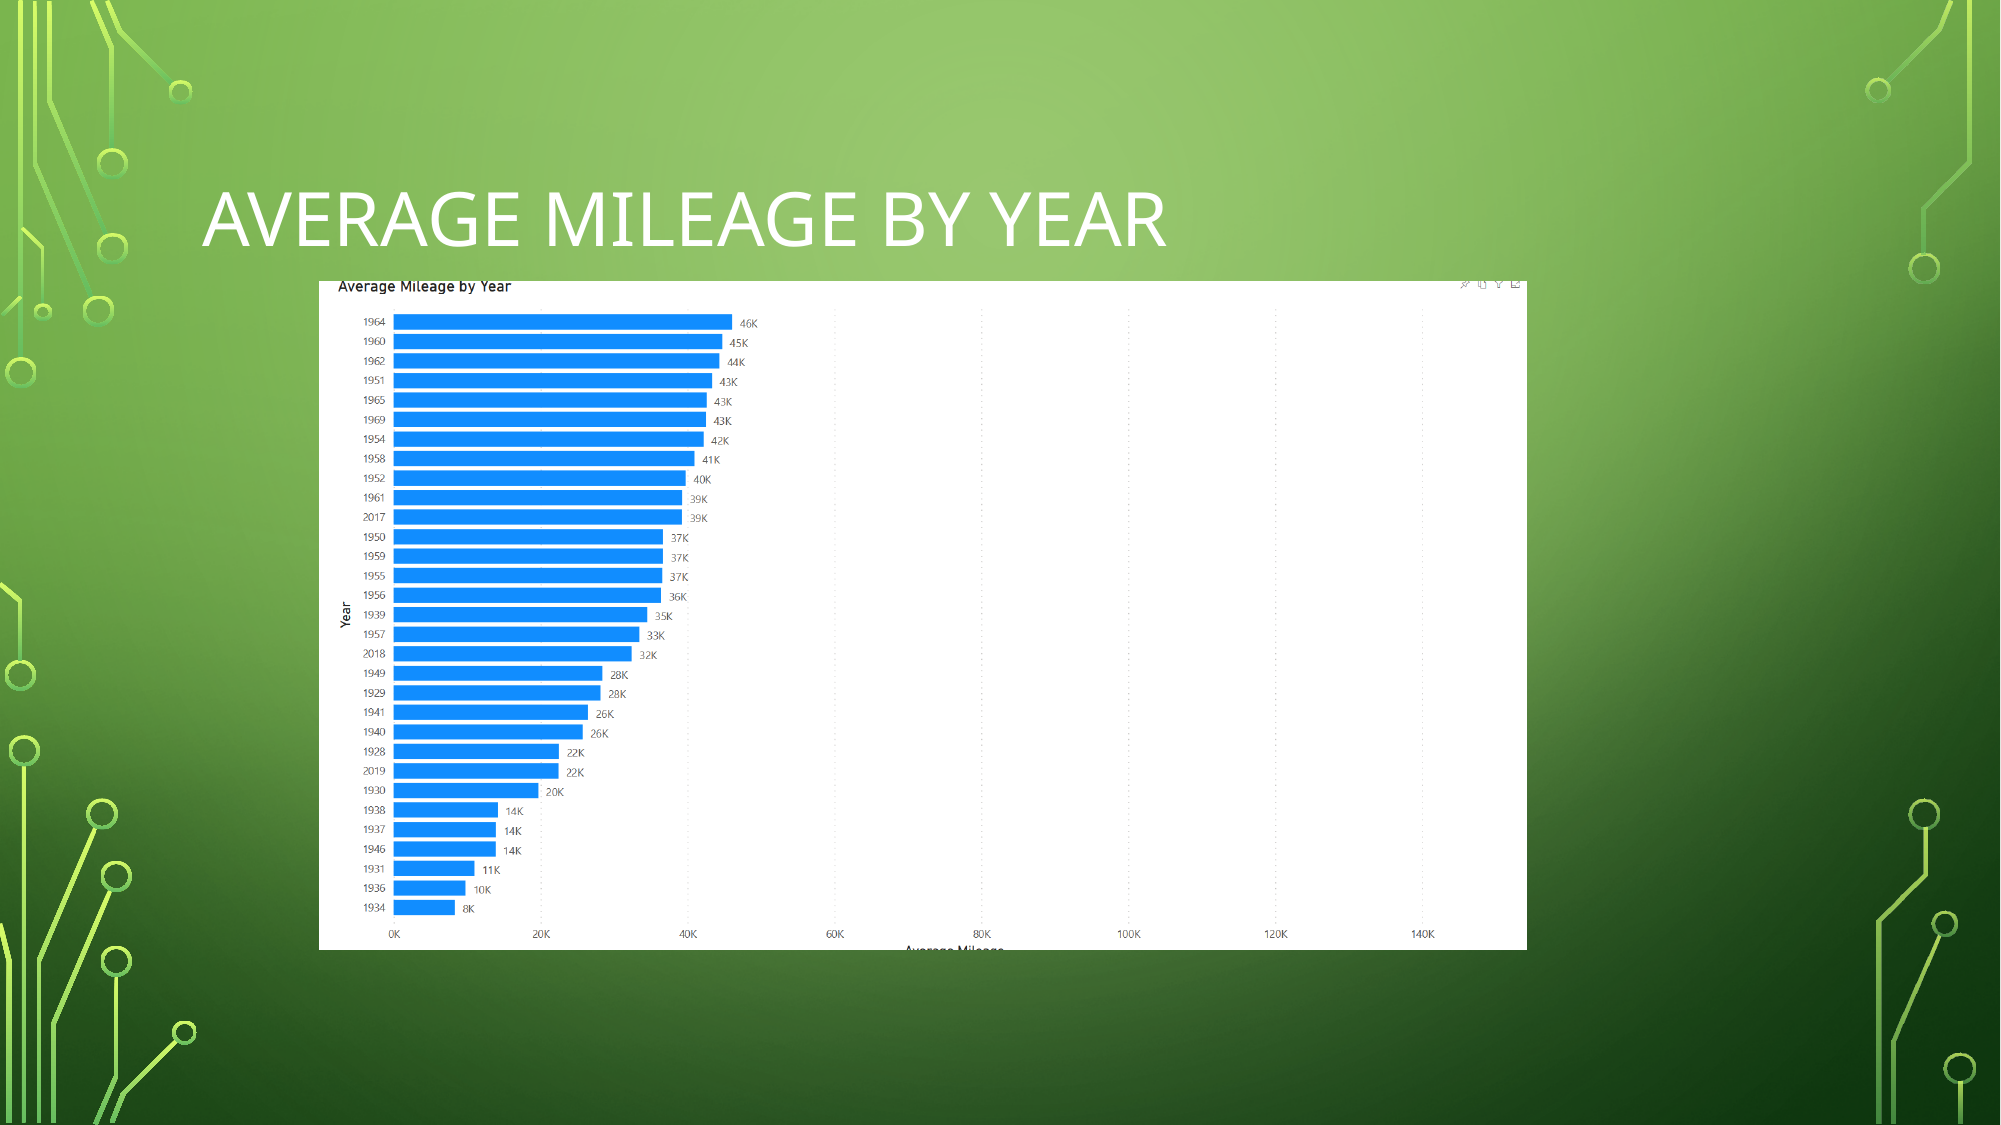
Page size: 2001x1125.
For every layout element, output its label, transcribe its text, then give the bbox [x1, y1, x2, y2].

title Average Mileage BY year [187, 101, 1813, 344]
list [318, 281, 1528, 951]
